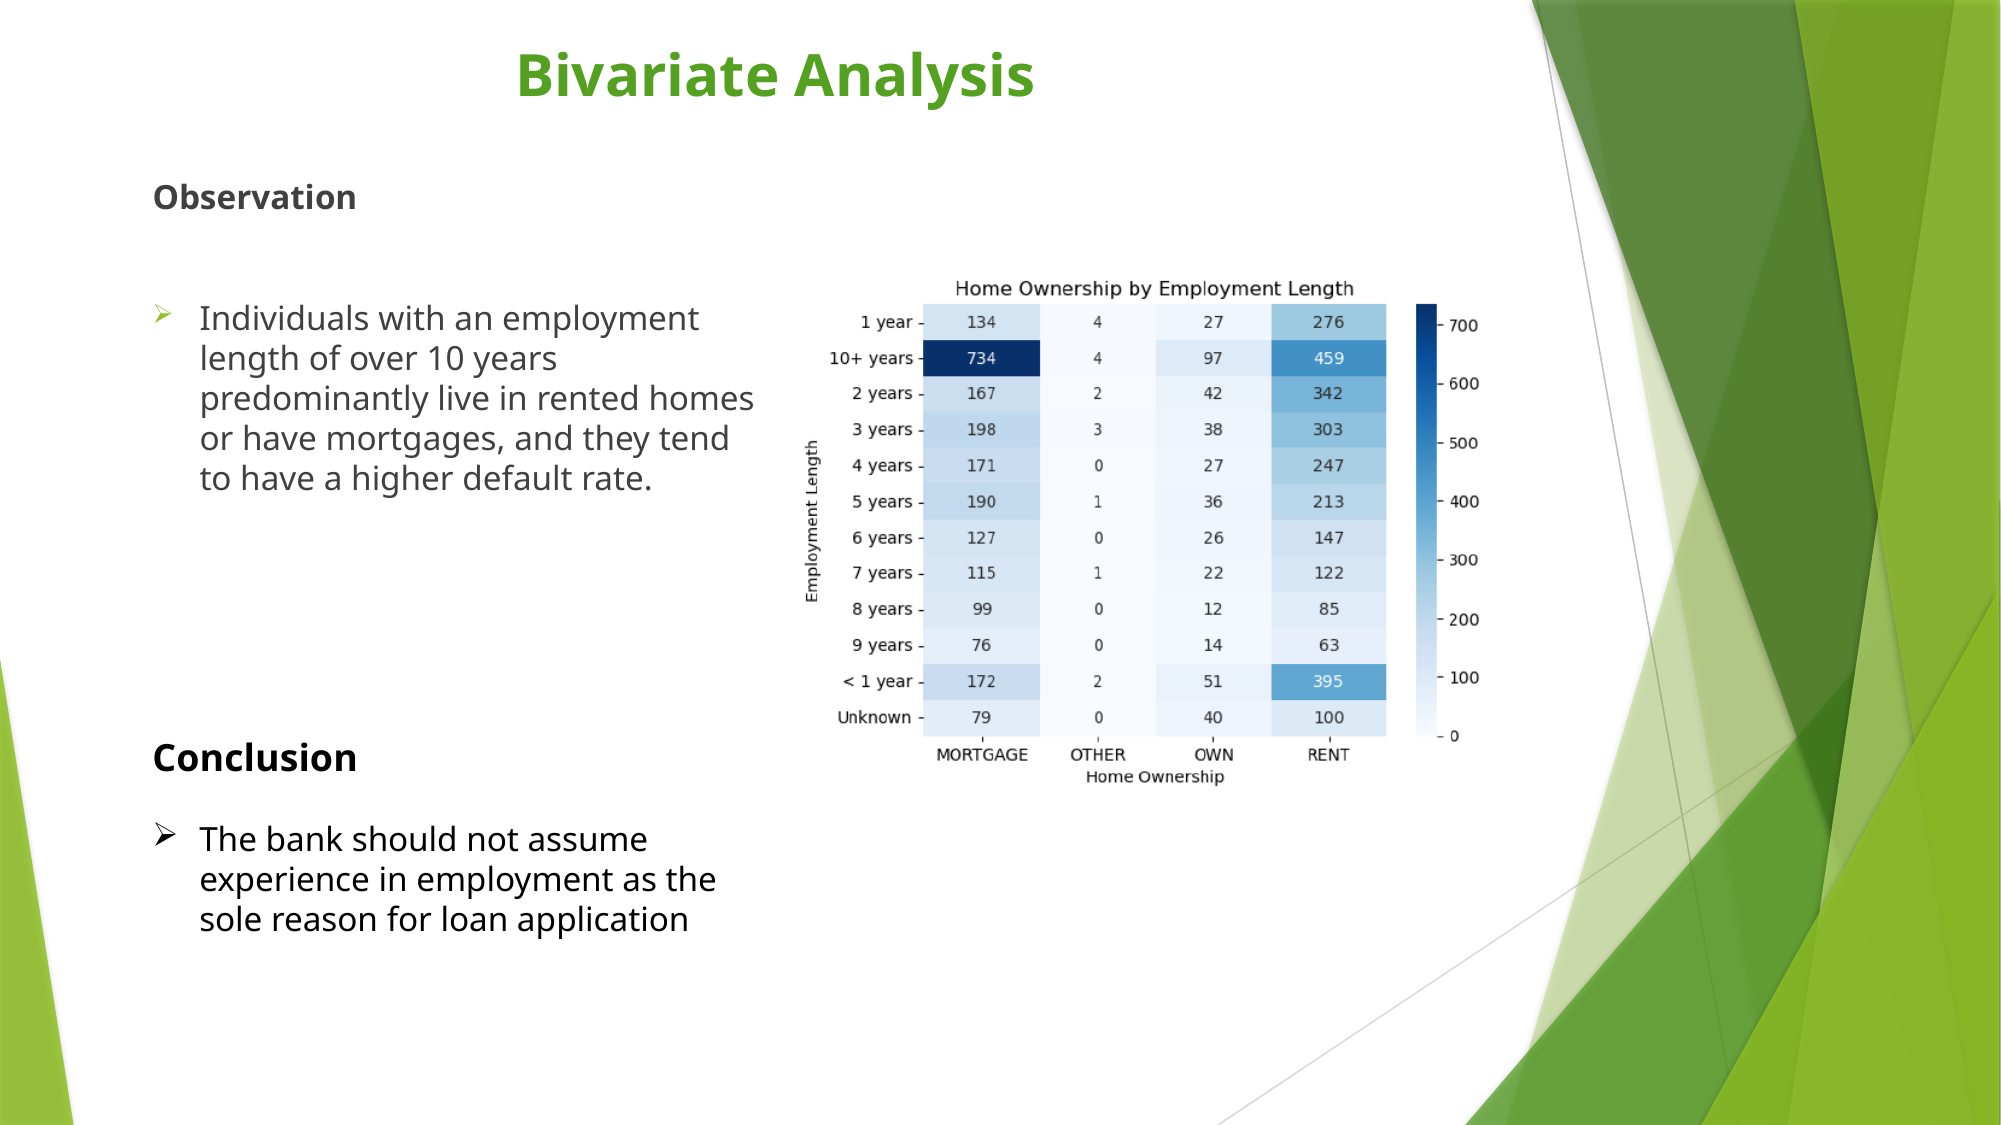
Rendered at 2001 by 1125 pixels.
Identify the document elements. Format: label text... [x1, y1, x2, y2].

text_box Conclusion The bank should not assume experience in employment as the sole reason for loan application [137, 726, 783, 946]
list Observation Individuals with an employment length of over 10 years predominantly live in rented homes or have mortgages, and they tend to have a higher default rate. [137, 168, 783, 611]
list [780, 265, 1522, 811]
text_box Bivariate Analysis [188, 30, 1377, 116]
